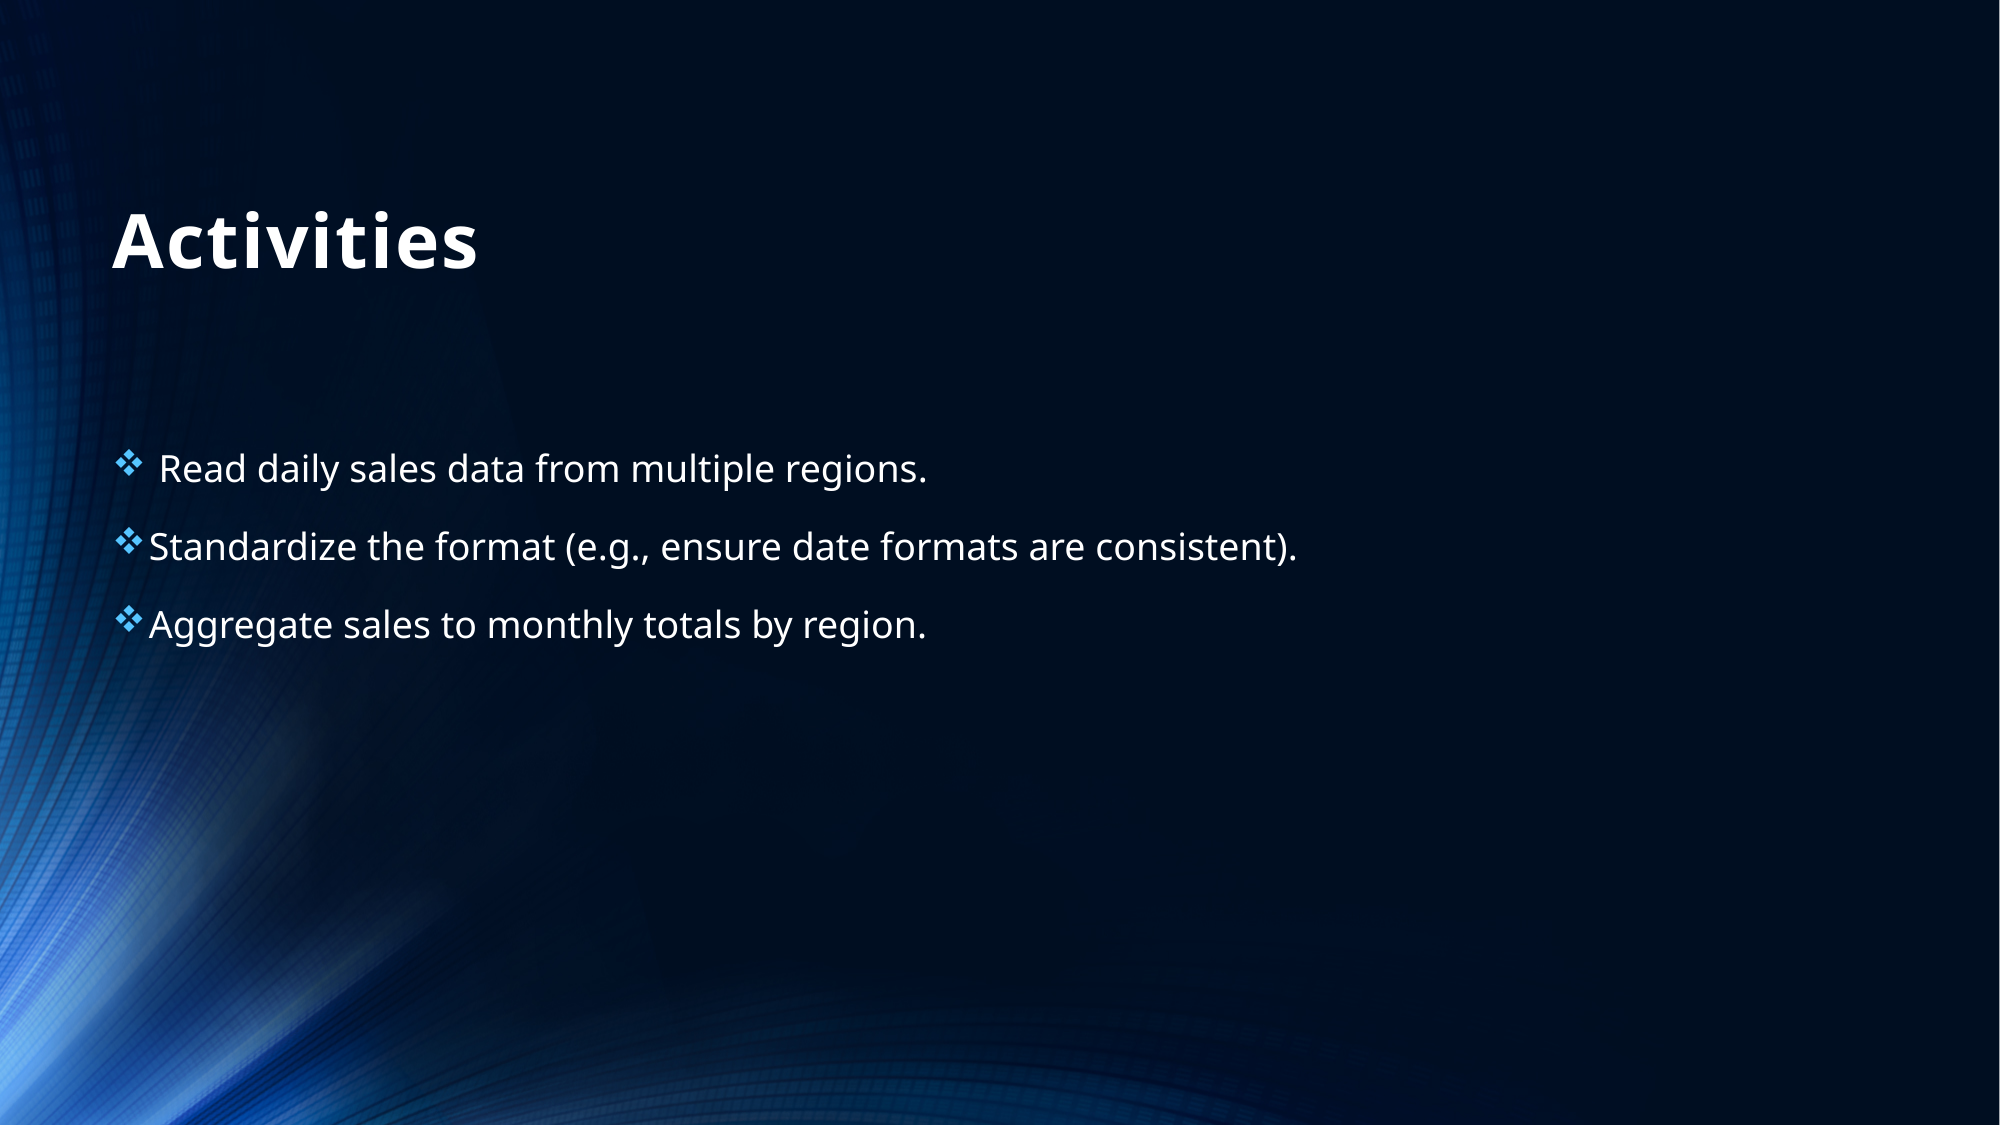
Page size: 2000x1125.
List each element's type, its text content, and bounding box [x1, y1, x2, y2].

title Activities [97, 31, 1211, 292]
picture [0, 0, 2000, 1125]
text_box Read daily sales data from multiple regions. Standardize the format (e.g., ensure date formats are consistent). Aggregate sales to monthly totals by region. [97, 292, 1784, 902]
